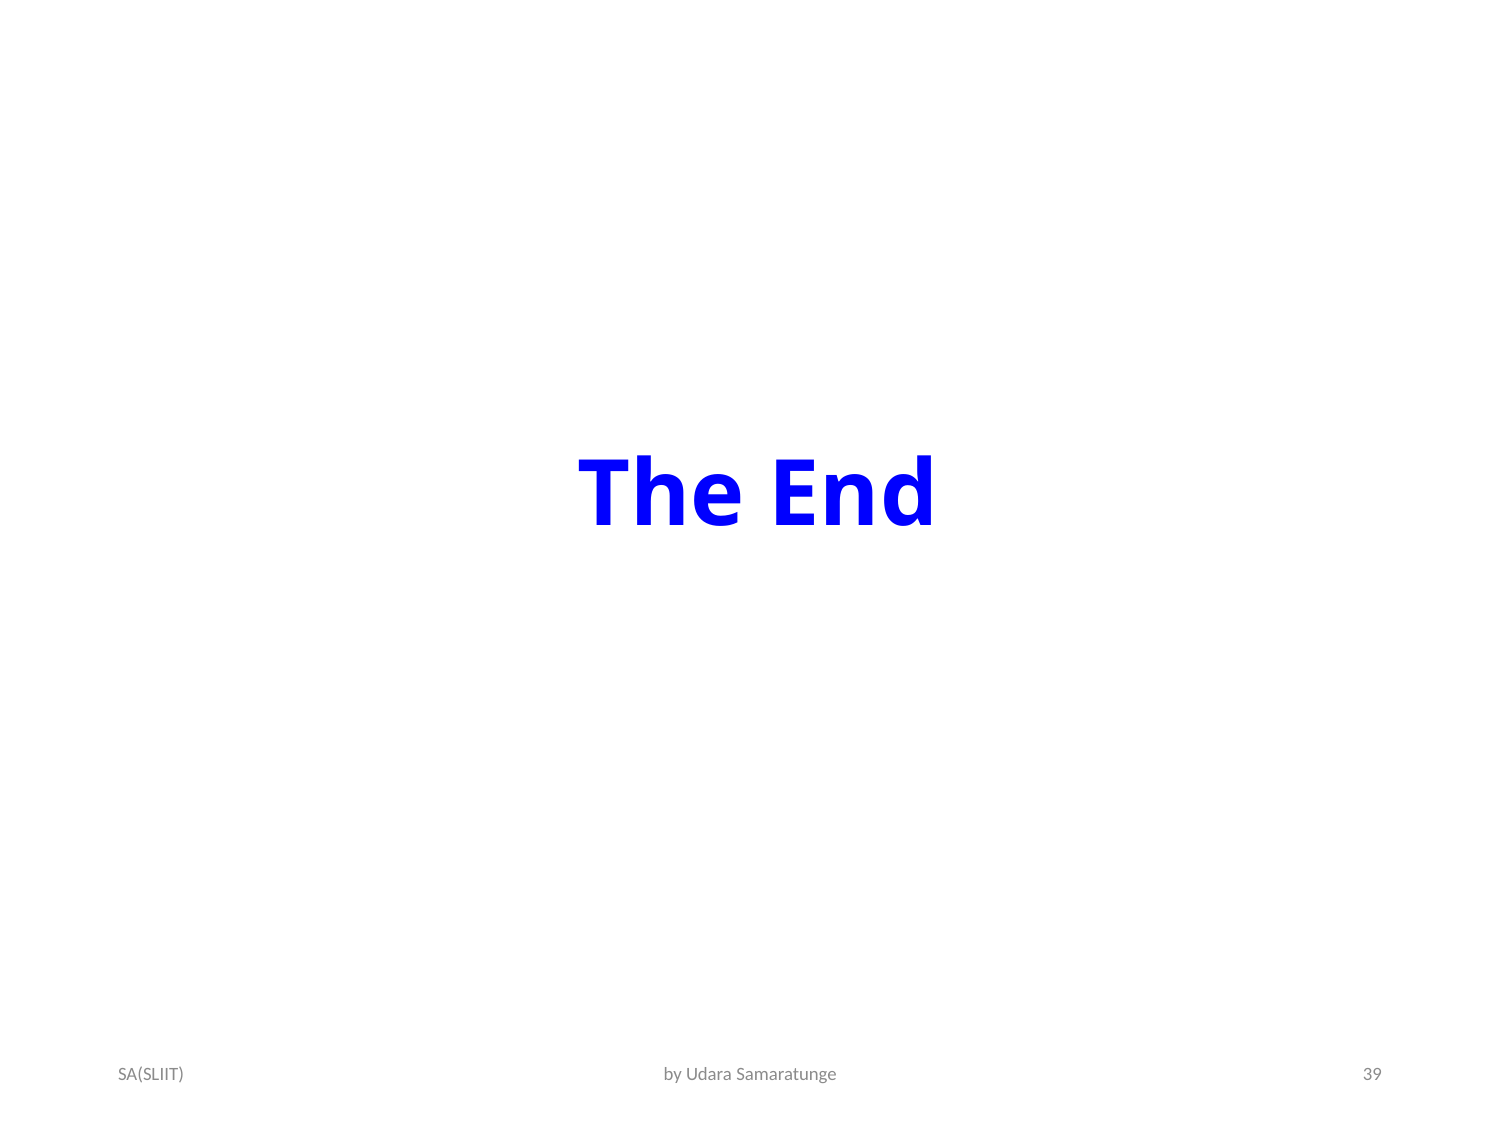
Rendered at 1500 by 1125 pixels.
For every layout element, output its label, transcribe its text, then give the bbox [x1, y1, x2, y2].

slide_number 39 [1059, 1042, 1397, 1103]
slide_number SA(SLIIT) [103, 1042, 441, 1103]
title The End [562, 387, 1022, 605]
footer by Udara Samaratunge [496, 1042, 1004, 1103]
